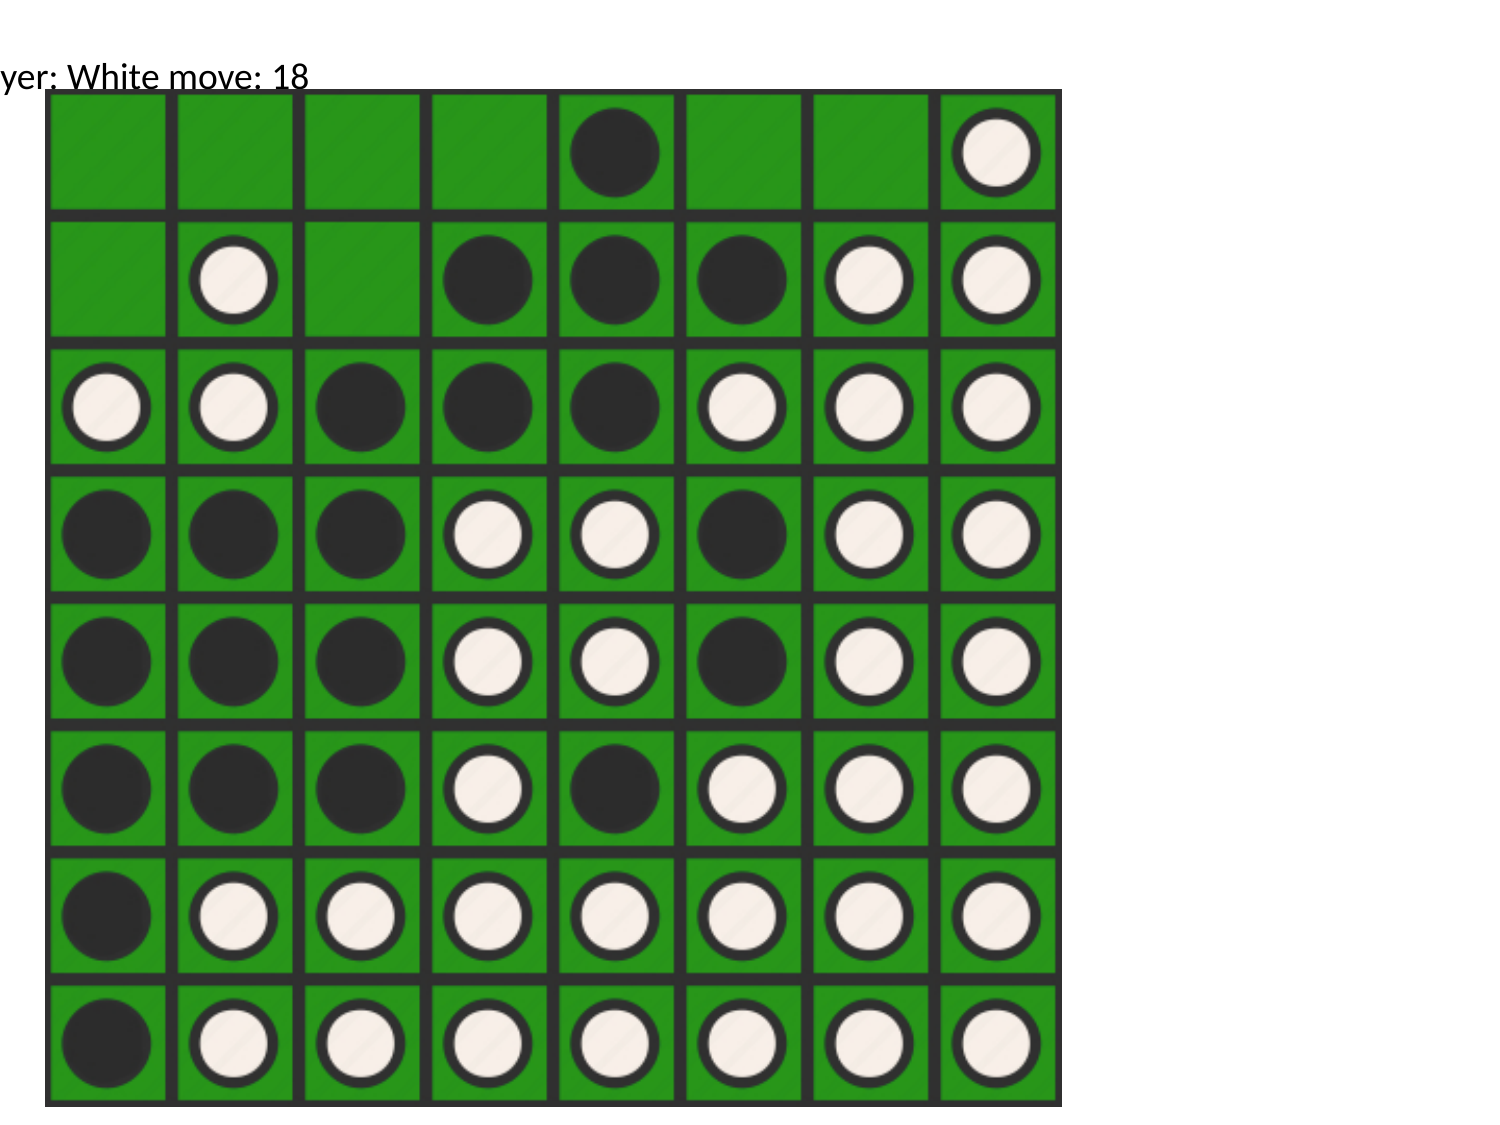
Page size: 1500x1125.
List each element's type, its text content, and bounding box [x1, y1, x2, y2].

text_box turn: 52 player: White move: 18 [0, 44, 325, 105]
picture [44, 89, 1062, 1107]
